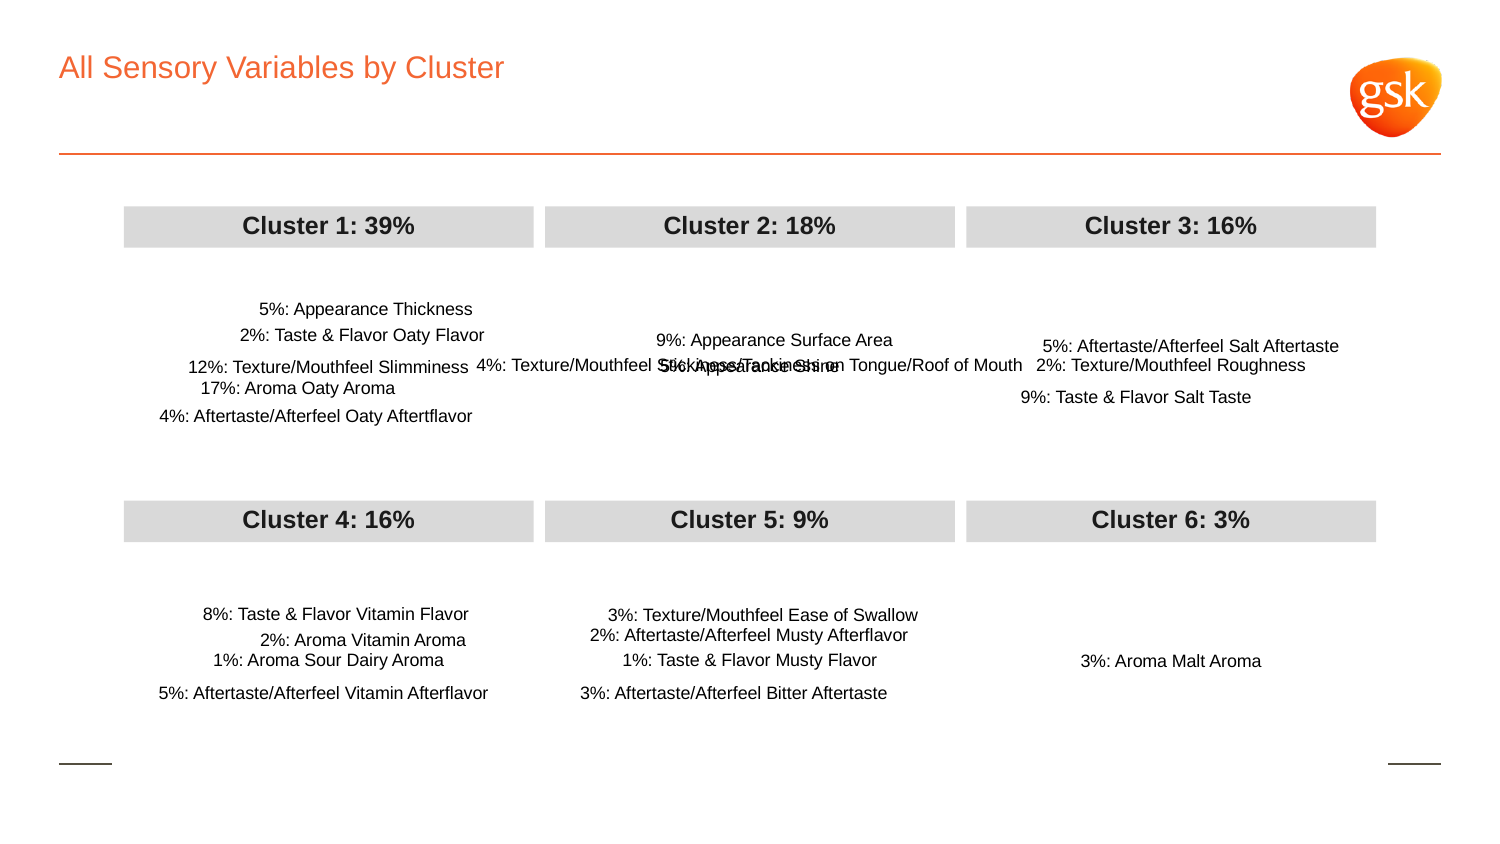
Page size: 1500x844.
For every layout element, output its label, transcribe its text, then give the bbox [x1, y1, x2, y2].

title All Sensory Variables by Cluster [58, 47, 1302, 86]
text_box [112, 194, 1388, 796]
picture [1333, 38, 1457, 157]
